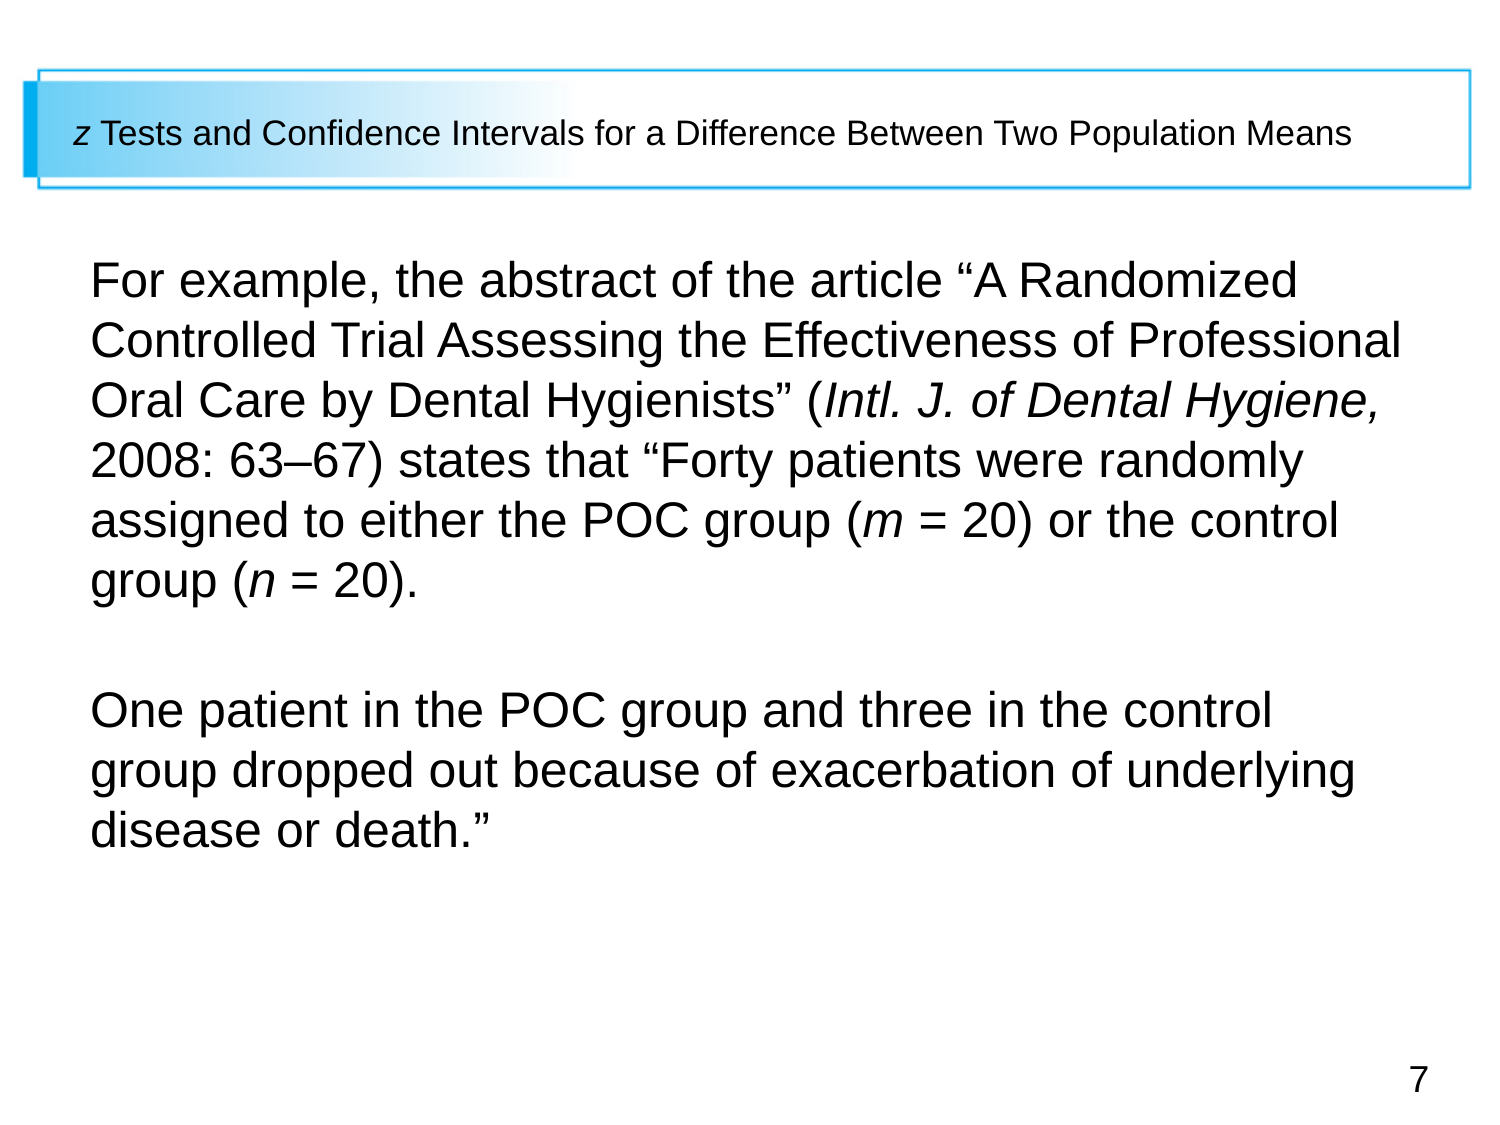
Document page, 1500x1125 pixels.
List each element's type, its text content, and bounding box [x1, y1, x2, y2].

picture [1409, 62, 1476, 137]
text_box [1341, 137, 1480, 221]
title z Tests and Confidence Intervals for a Difference Between Two Population Means [58, 37, 1409, 225]
list For example, the abstract of the article “A Randomized Controlled Trial Assessing the Effectiveness of Professional Oral Care by Dental Hygienists” (Intl. J. of Dental Hygiene, 2008: 63–67) states that “Forty patients were randomly assigned to either the POC group (m = 20) or the control group (n = 20). One patient in the POC group and three in the control group dropped out because of exacerbation of underlying disease or death.” [75, 239, 1425, 1103]
picture [14, 62, 58, 200]
